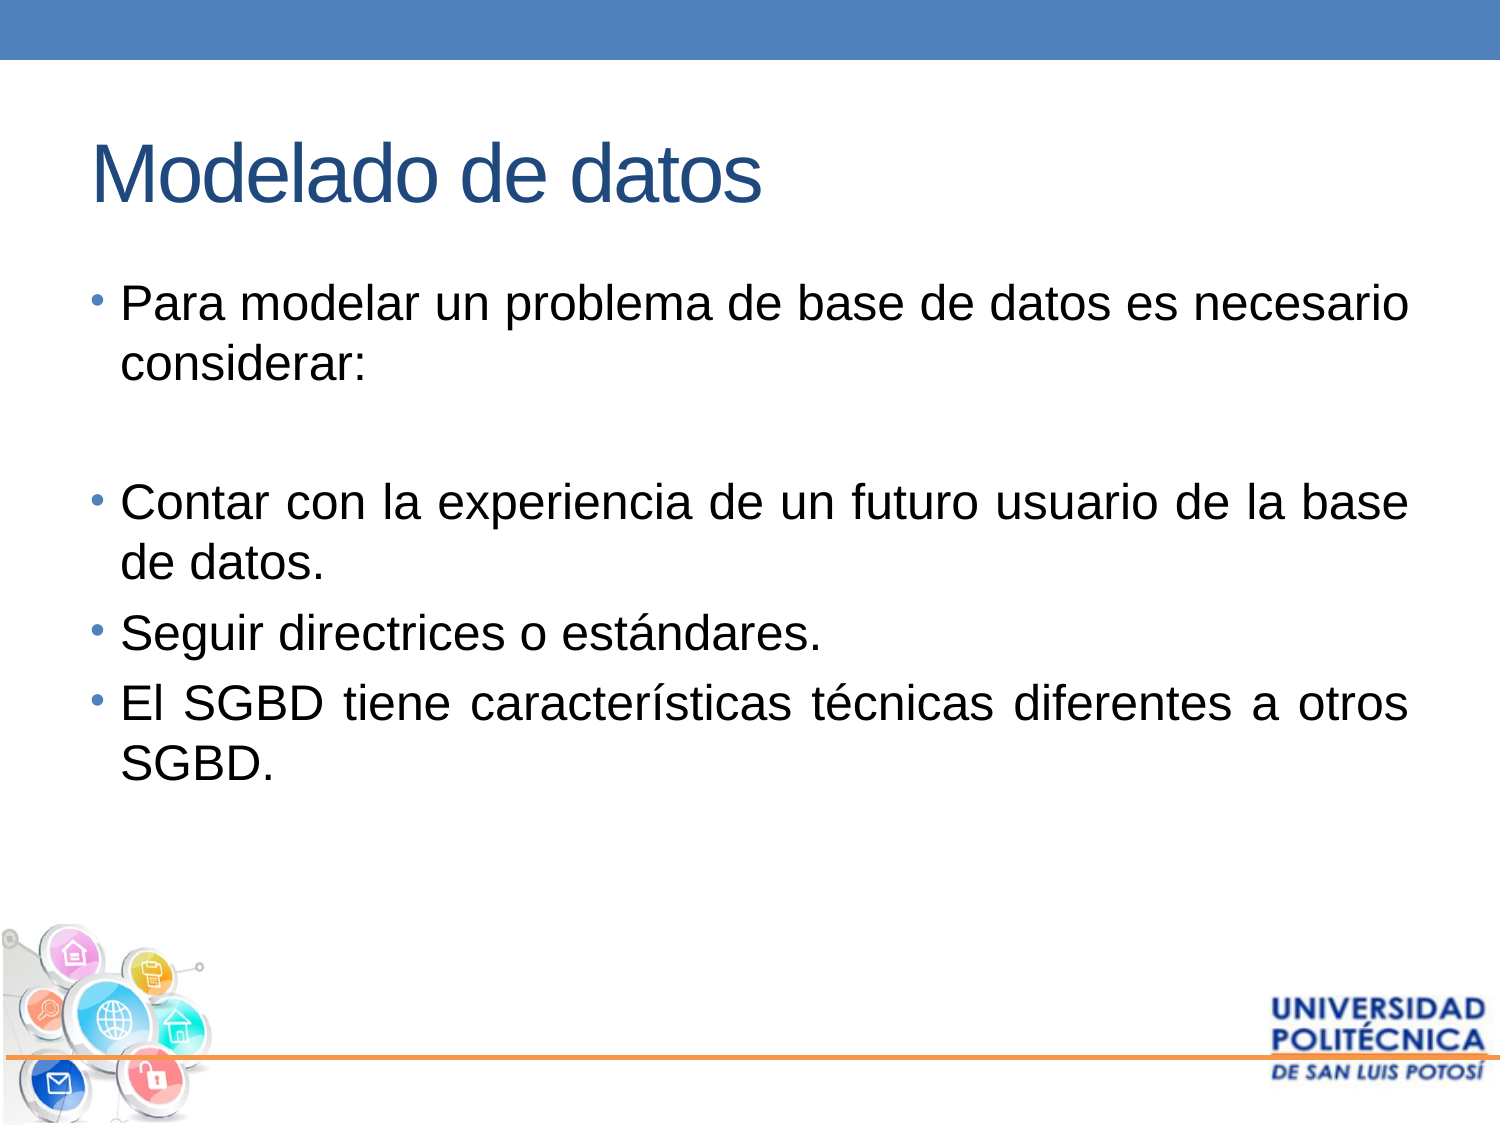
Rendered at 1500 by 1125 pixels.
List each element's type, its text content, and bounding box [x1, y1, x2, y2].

list Para modelar un problema de base de datos es necesario considerar: Contar con la experiencia de un futuro usuario de la base de datos. Seguir directrices o estándares. El SGBD tiene características técnicas diferentes a otros SGBD. [75, 262, 1425, 1063]
picture [1425, 995, 1495, 1055]
picture [2, 916, 224, 1125]
picture [1269, 1060, 1495, 1091]
title Modelado de datos [75, 87, 1425, 250]
